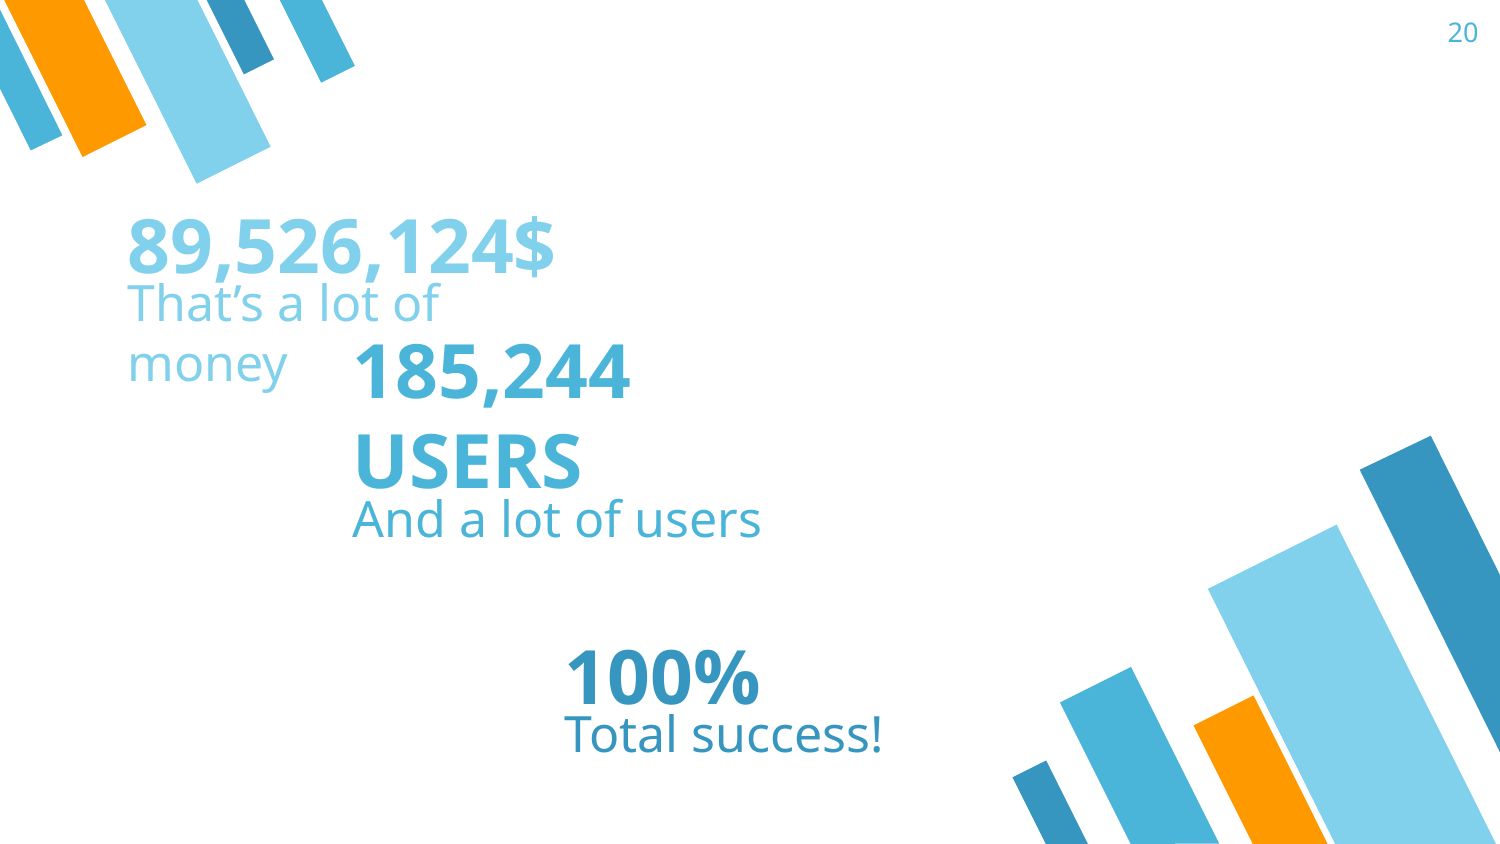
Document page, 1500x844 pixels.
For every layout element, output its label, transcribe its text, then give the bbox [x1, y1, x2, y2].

title 89,526,124$ [112, 156, 609, 256]
title 185,244 USERS [337, 371, 834, 472]
title 100% [549, 587, 1046, 687]
slide_number 20 [1403, 0, 1494, 65]
subtitle Total success! [549, 687, 1046, 764]
subtitle And a lot of users [337, 472, 834, 549]
subtitle That’s a lot of money [112, 256, 609, 333]
